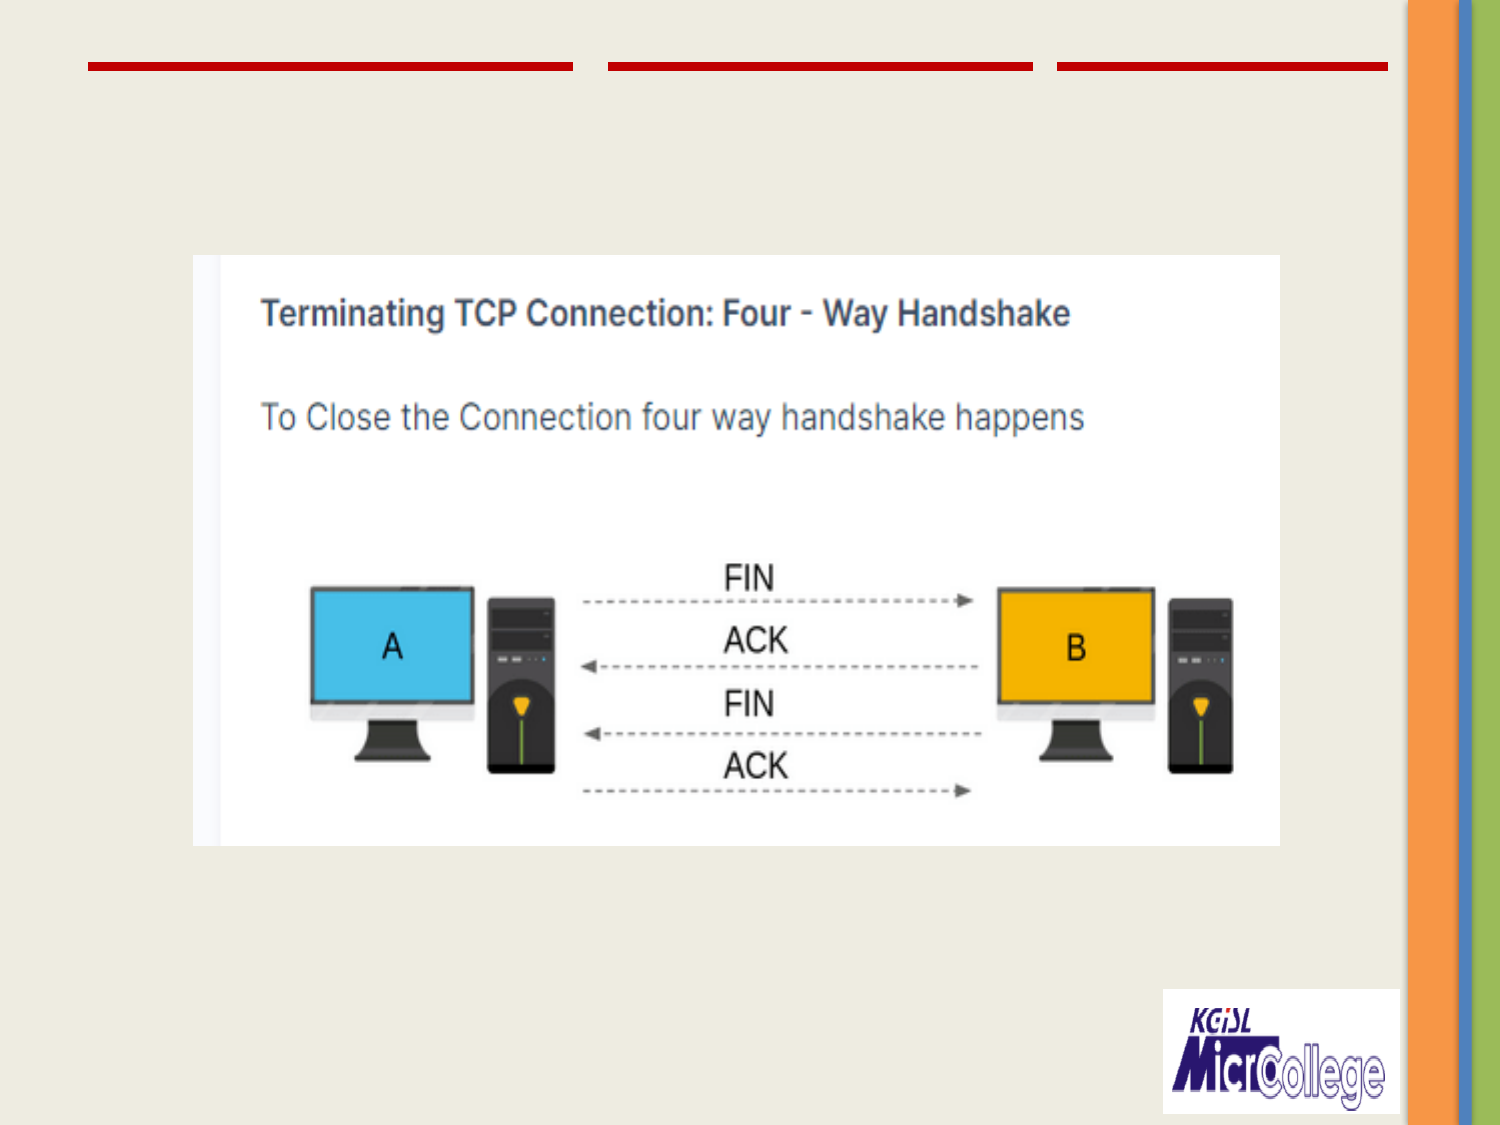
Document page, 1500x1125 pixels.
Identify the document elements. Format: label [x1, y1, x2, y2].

picture [193, 255, 1280, 846]
picture [1163, 988, 1400, 1114]
